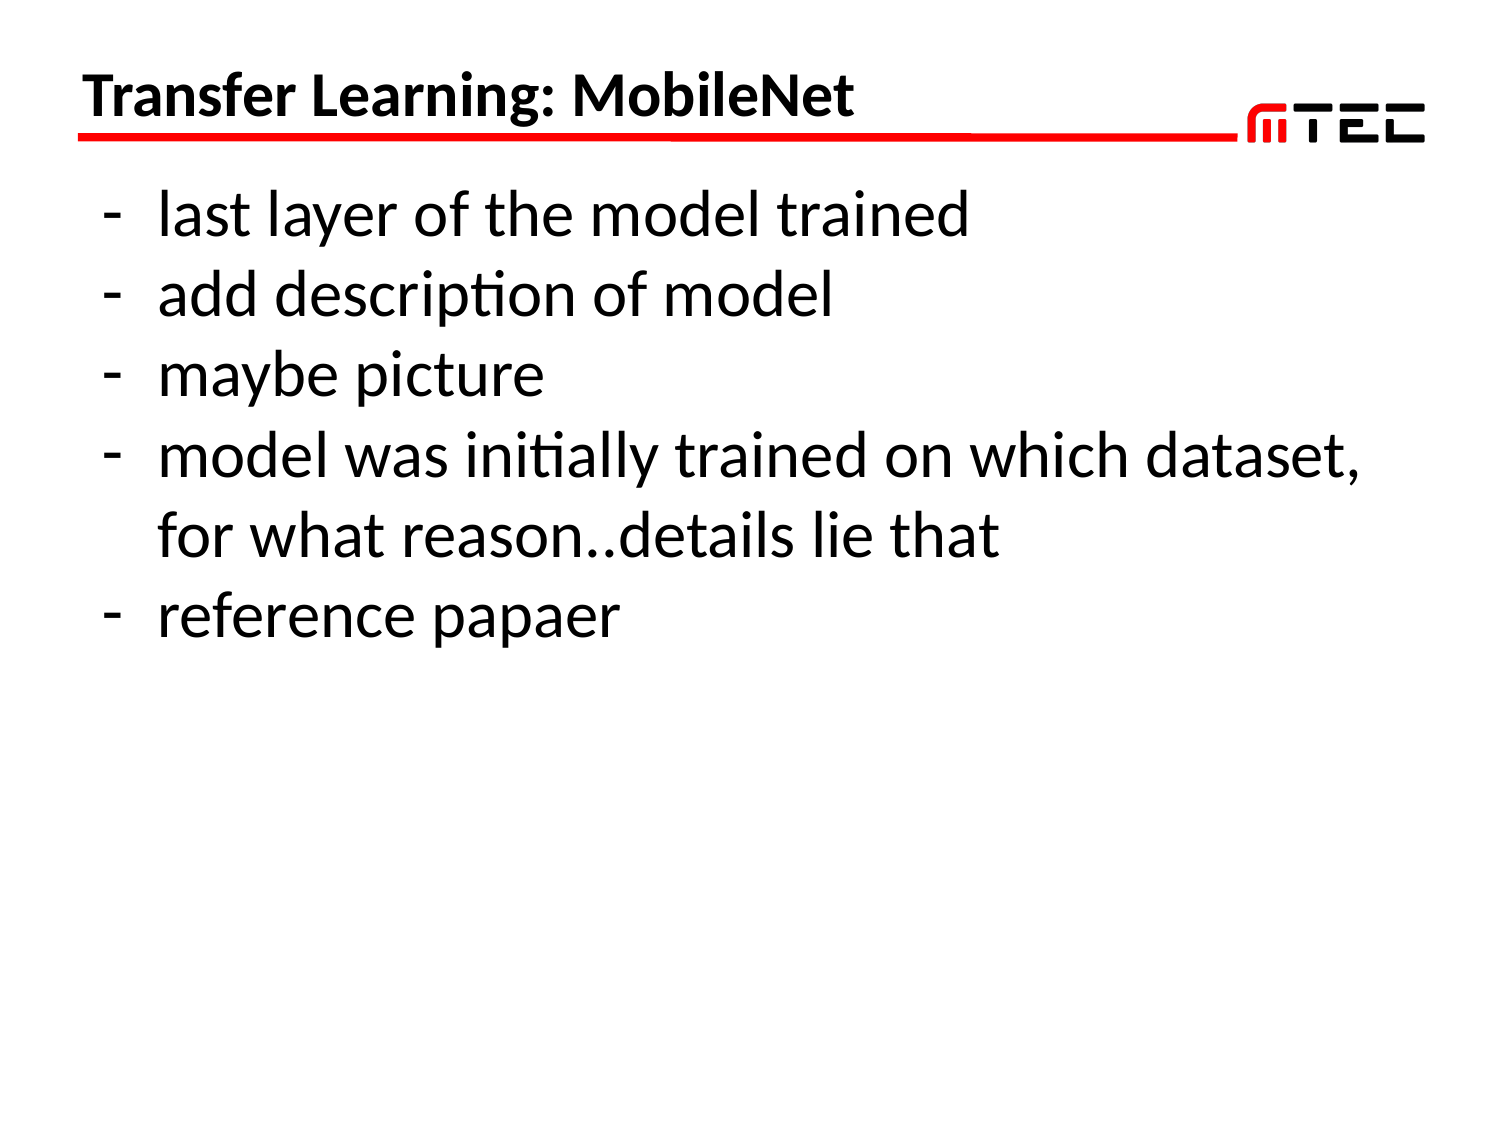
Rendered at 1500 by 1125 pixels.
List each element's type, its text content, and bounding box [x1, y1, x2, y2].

title Transfer Learning: MobileNet [75, 45, 1238, 138]
list last layer of the model trained add description of model maybe picture model was initially trained on which dataset, for what reason..details lie that reference papaer [75, 162, 1425, 1005]
picture [1247, 103, 1425, 143]
